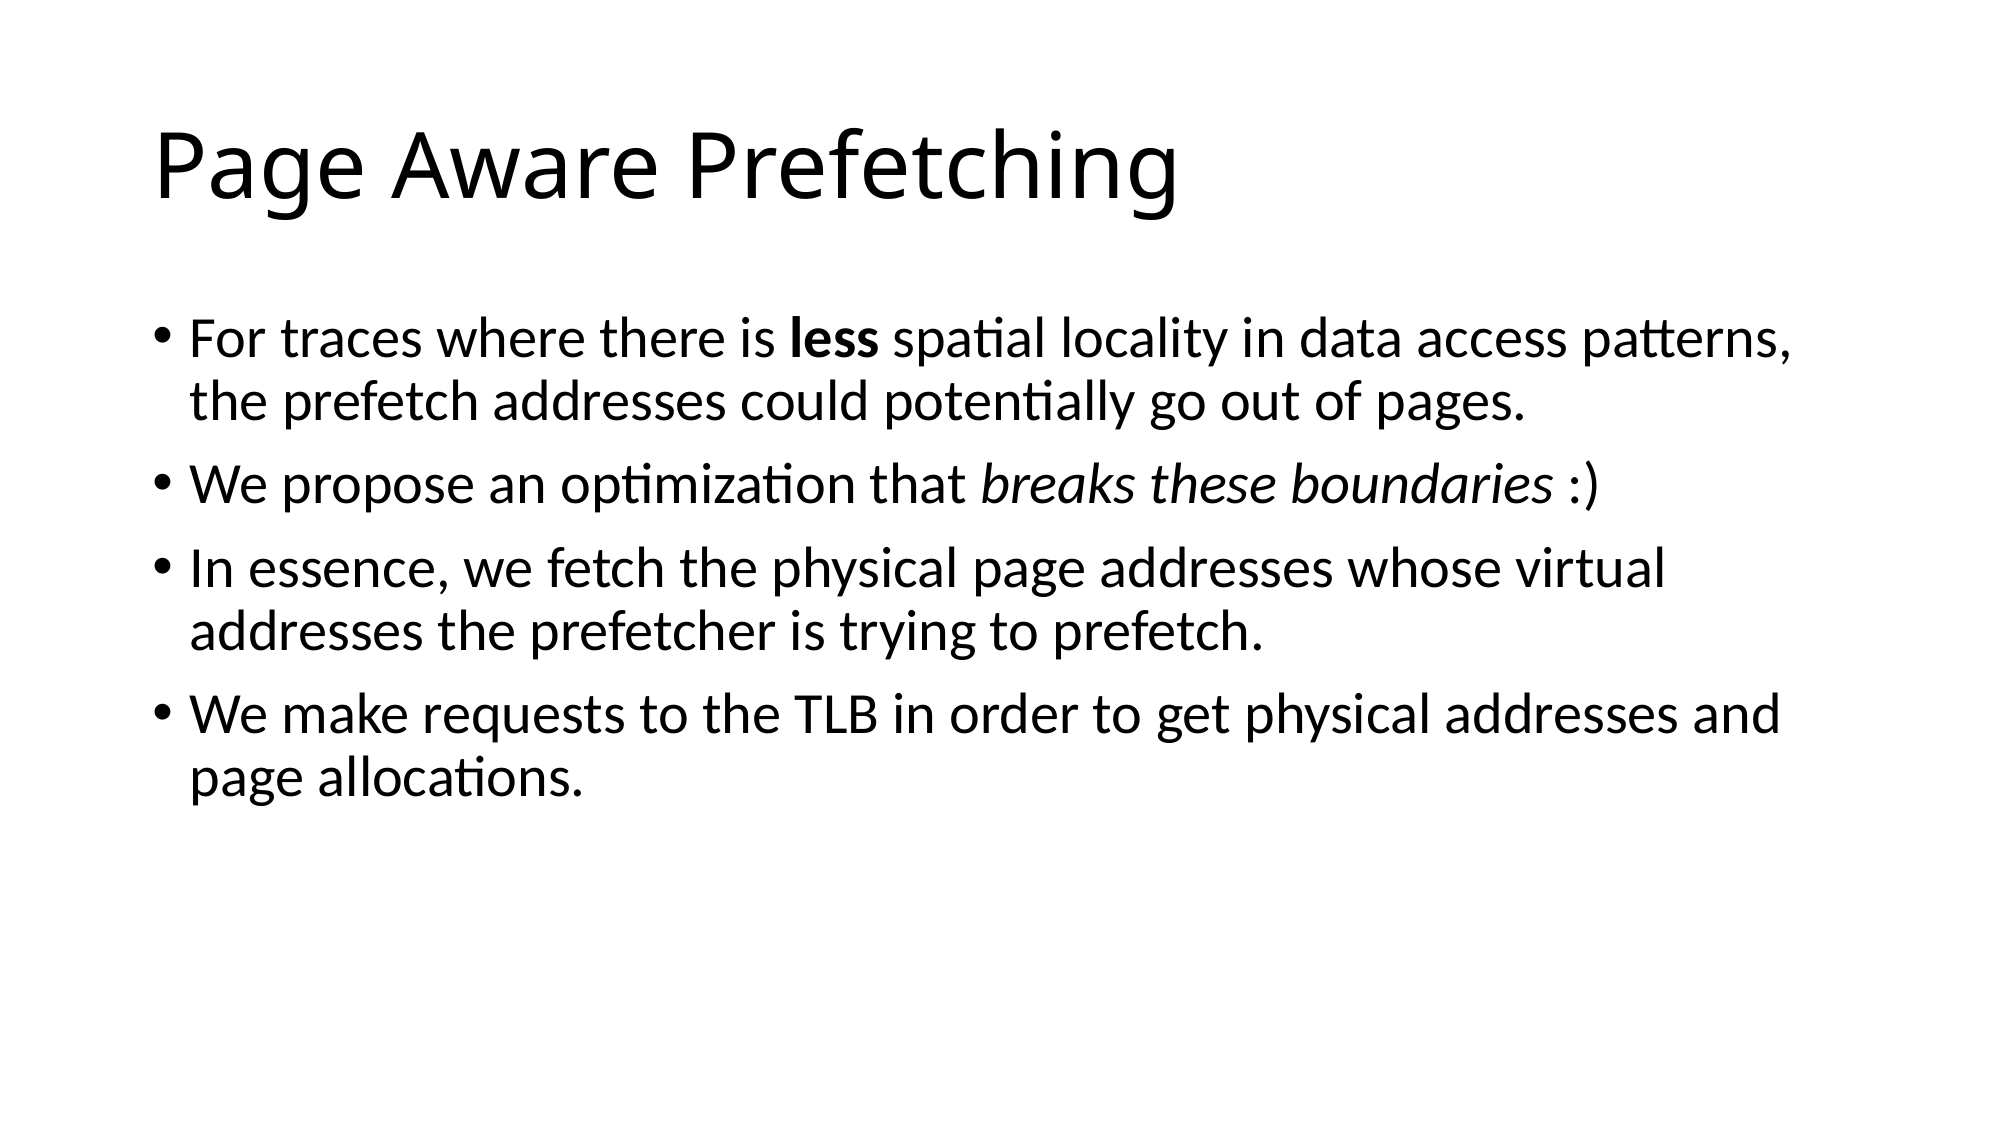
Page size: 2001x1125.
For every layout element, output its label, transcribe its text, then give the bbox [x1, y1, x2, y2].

title Page Aware Prefetching [137, 59, 1863, 278]
list For traces where there is less spatial locality in data access patterns, the prefetch addresses could potentially go out of pages. We propose an optimization that breaks these boundaries :) In essence, we fetch the physical page addresses whose virtual addresses the prefetcher is trying to prefetch. We make requests to the TLB in order to get physical addresses and page allocations. [137, 299, 1863, 1014]
